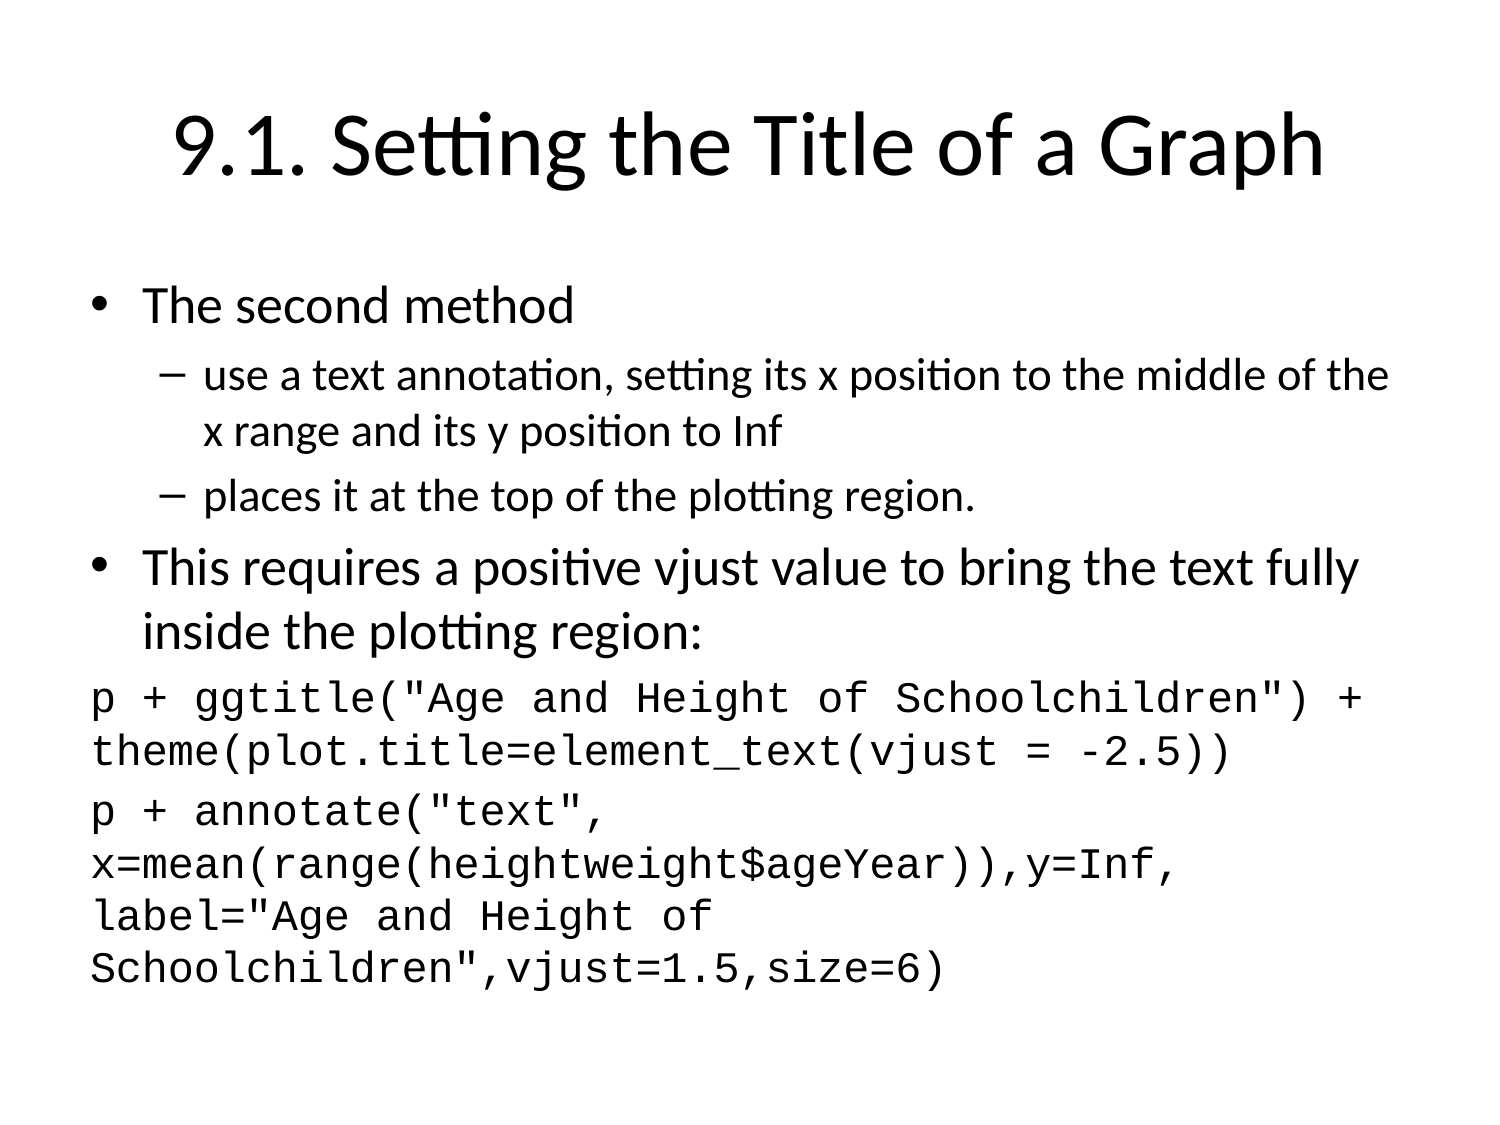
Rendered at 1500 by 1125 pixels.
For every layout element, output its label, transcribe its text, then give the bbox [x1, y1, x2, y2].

title 9.1. Setting the Title of a Graph [75, 45, 1425, 233]
list The second method use a text annotation, setting its x position to the middle of the x range and its y position to Inf places it at the top of the plotting region. This requires a positive vjust value to bring the text fully inside the plotting region: p + ggtitle("Age and Height of Schoolchildren") + theme(plot.title=element_text(vjust = -2.5)) p + annotate("text", x=mean(range(heightweight$ageYear)),y=Inf, label="Age and Height of Schoolchildren",vjust=1.5,size=6) [75, 262, 1425, 1005]
